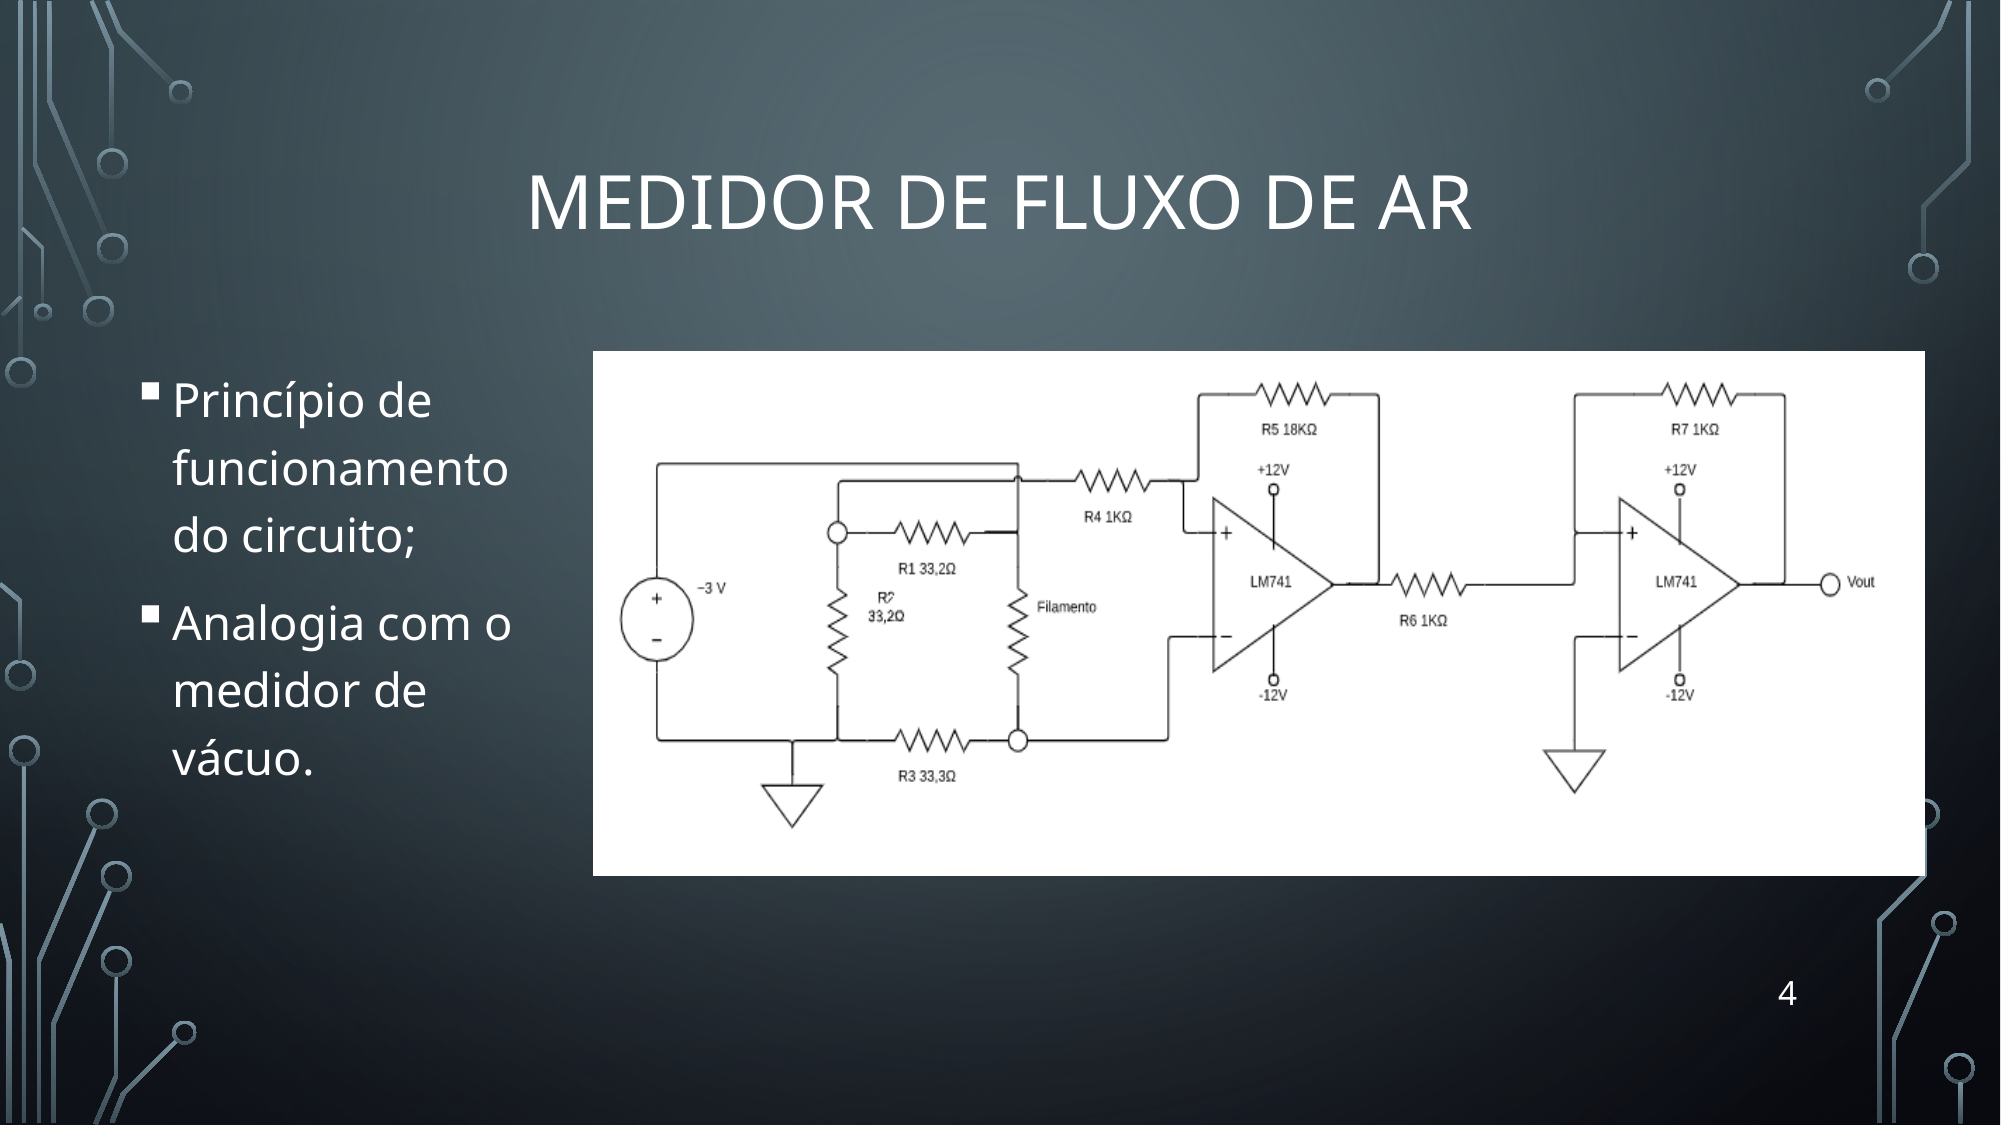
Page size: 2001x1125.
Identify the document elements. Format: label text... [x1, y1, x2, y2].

slide_number 4 [1685, 965, 1813, 1025]
picture [593, 351, 1925, 876]
list Princípio de funcionamento do circuito; Analogia com o medidor de vácuo. [122, 351, 593, 796]
title Medidor de fluxo de ar [187, 74, 1813, 336]
